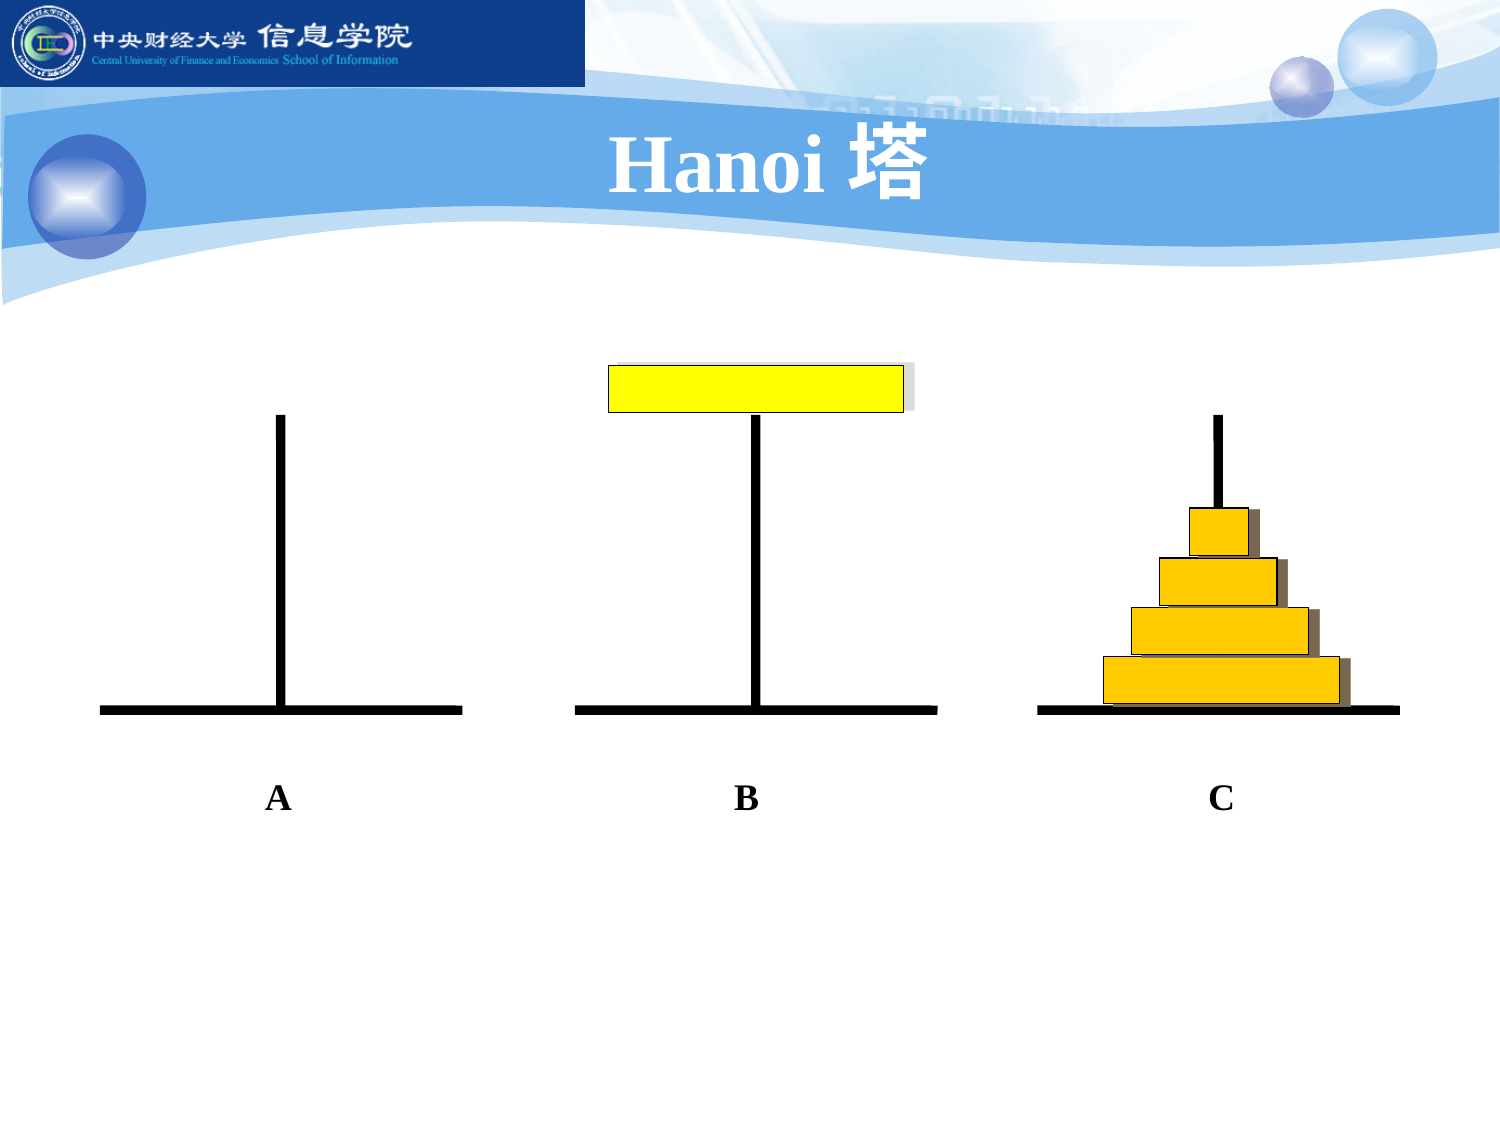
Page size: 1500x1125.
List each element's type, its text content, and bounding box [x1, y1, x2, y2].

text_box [99, 414, 1401, 826]
text_box Hanoi塔 [162, 112, 1375, 205]
text_box [608, 365, 904, 413]
picture [0, 0, 1500, 197]
